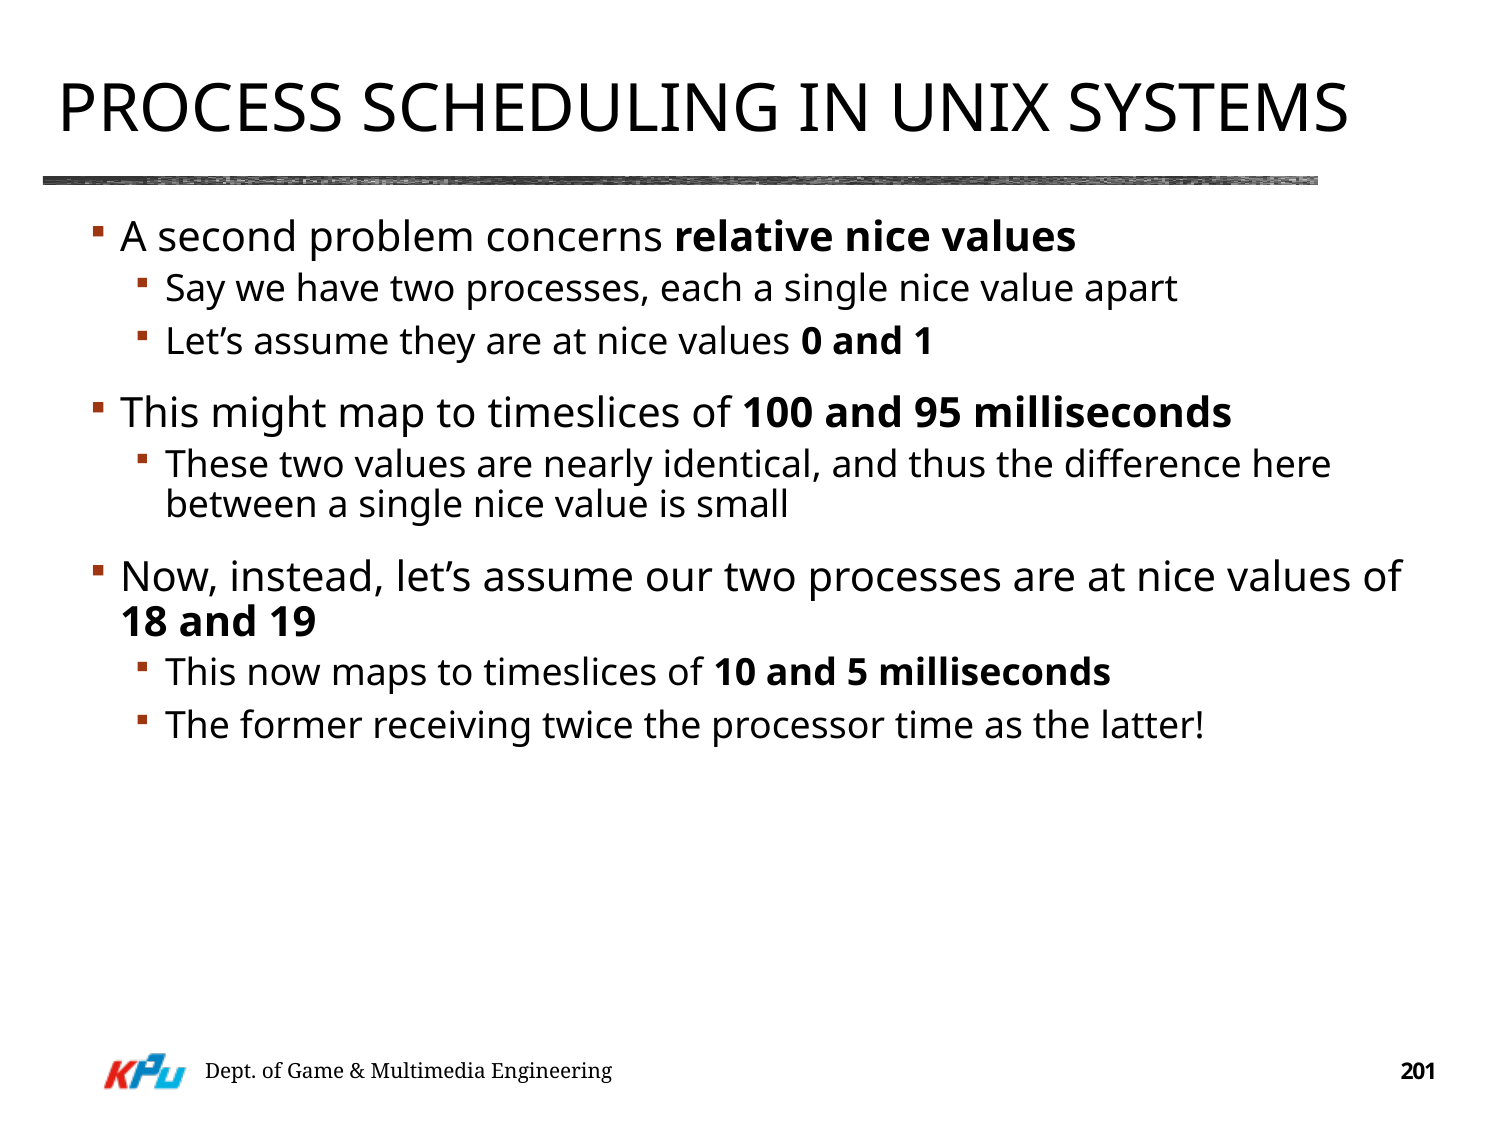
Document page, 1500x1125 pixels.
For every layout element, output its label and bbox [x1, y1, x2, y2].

title [42, 39, 1458, 182]
footer [190, 1047, 879, 1103]
picture [92, 1047, 191, 1120]
slide_number [1379, 1042, 1459, 1103]
list [75, 208, 1424, 1047]
